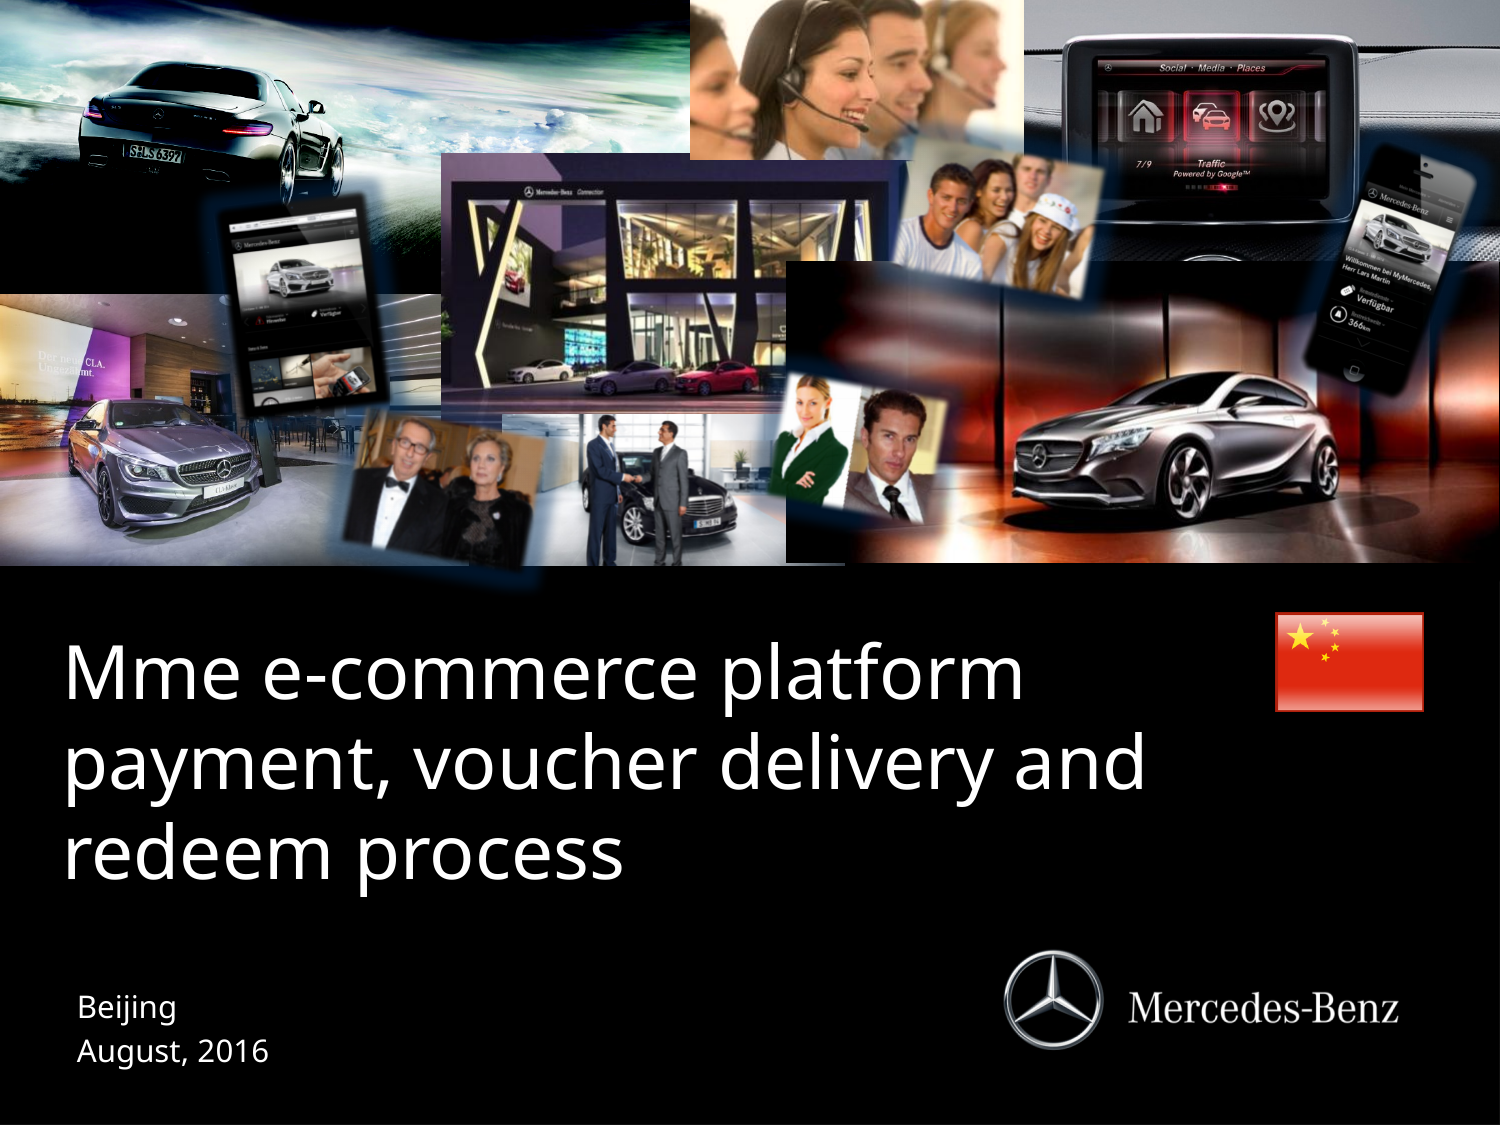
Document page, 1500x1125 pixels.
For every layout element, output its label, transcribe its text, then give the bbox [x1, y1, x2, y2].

title Mme e-commerce platform payment, voucher delivery and redeem process [62, 624, 1193, 733]
picture [0, 0, 1500, 1125]
subtitle Beijing August, 2016 [76, 987, 904, 1070]
